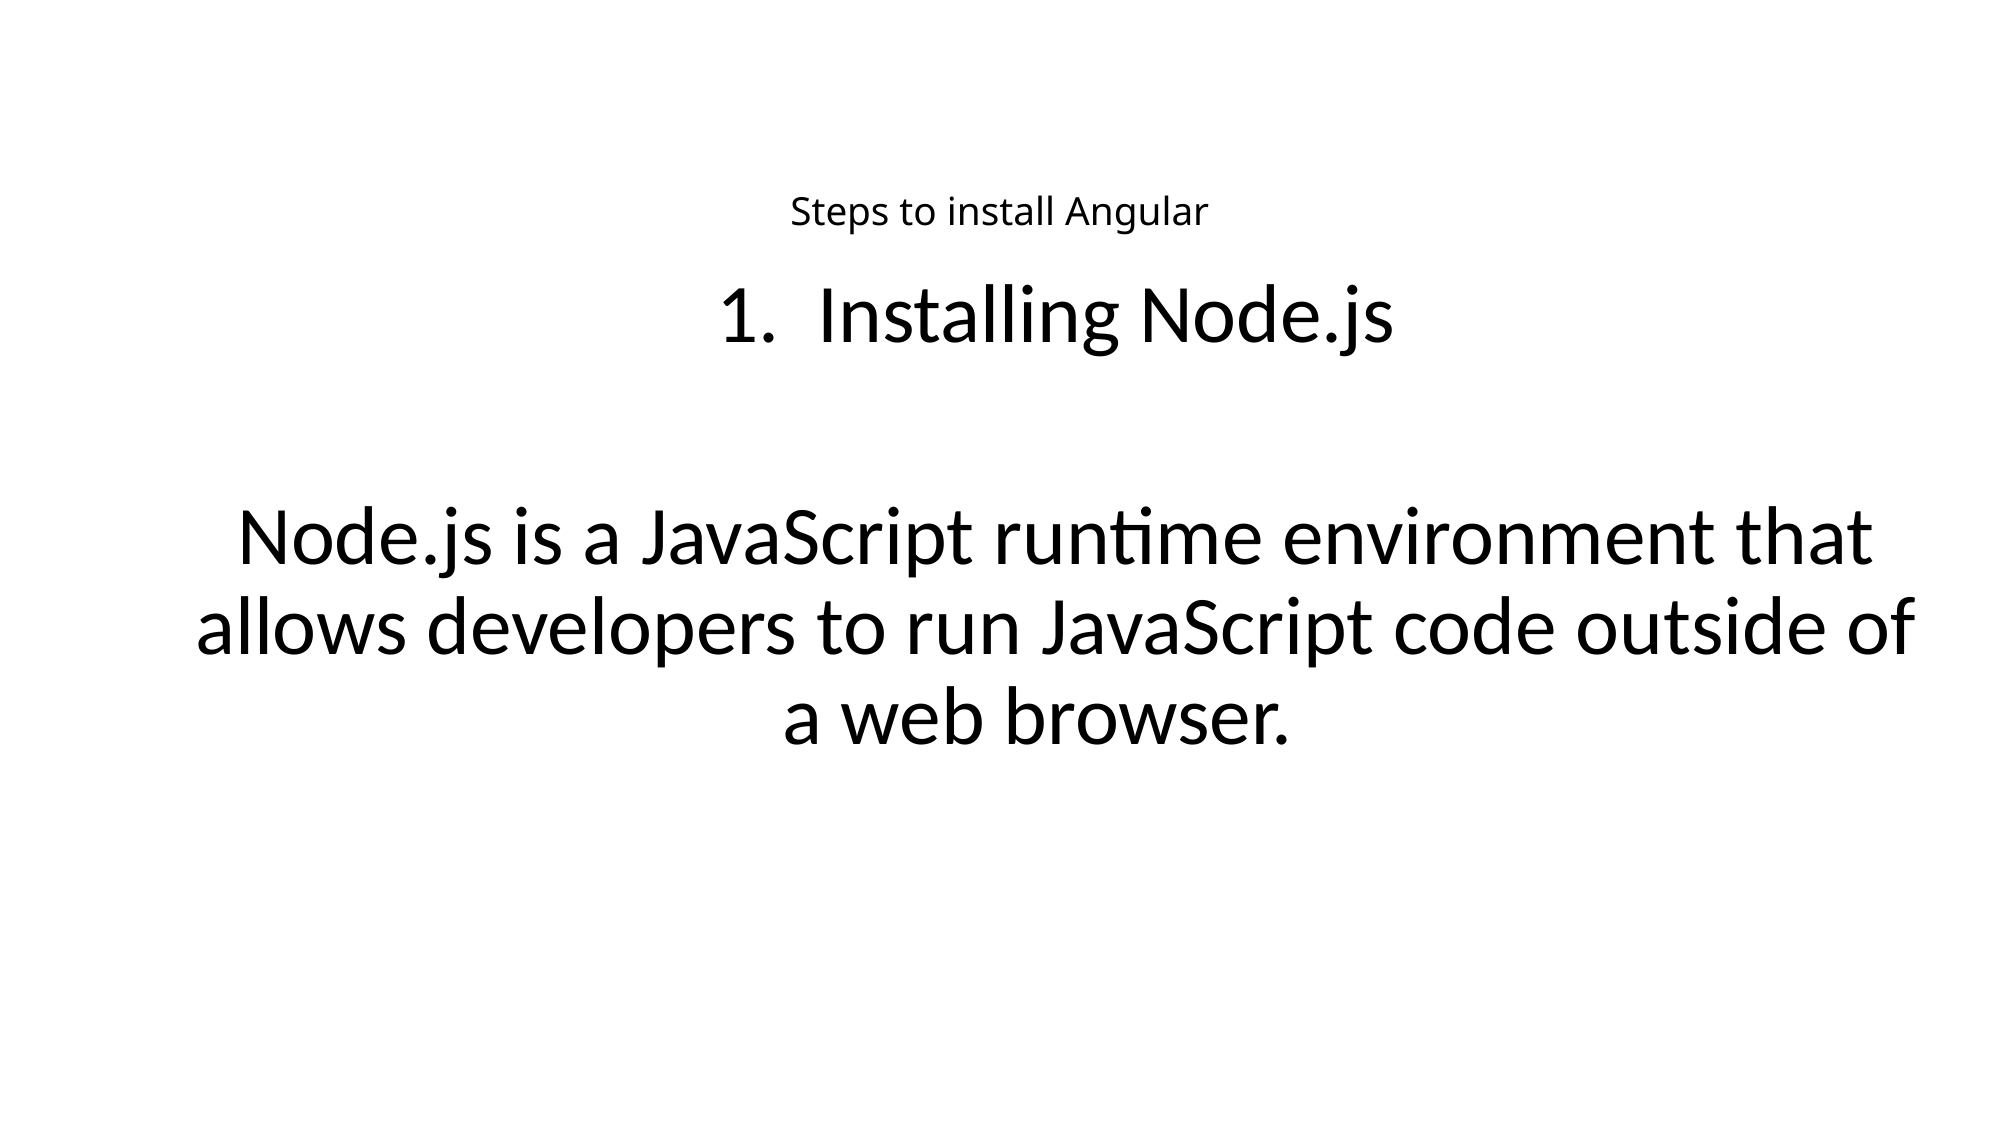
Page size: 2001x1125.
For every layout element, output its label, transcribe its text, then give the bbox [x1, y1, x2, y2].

title Steps to install Angular [249, 184, 1750, 242]
subtitle 1. Installing Node.js Node.js is a JavaScript runtime environment that allows developers to run JavaScript code outside of a web browser. [167, 263, 1946, 1041]
